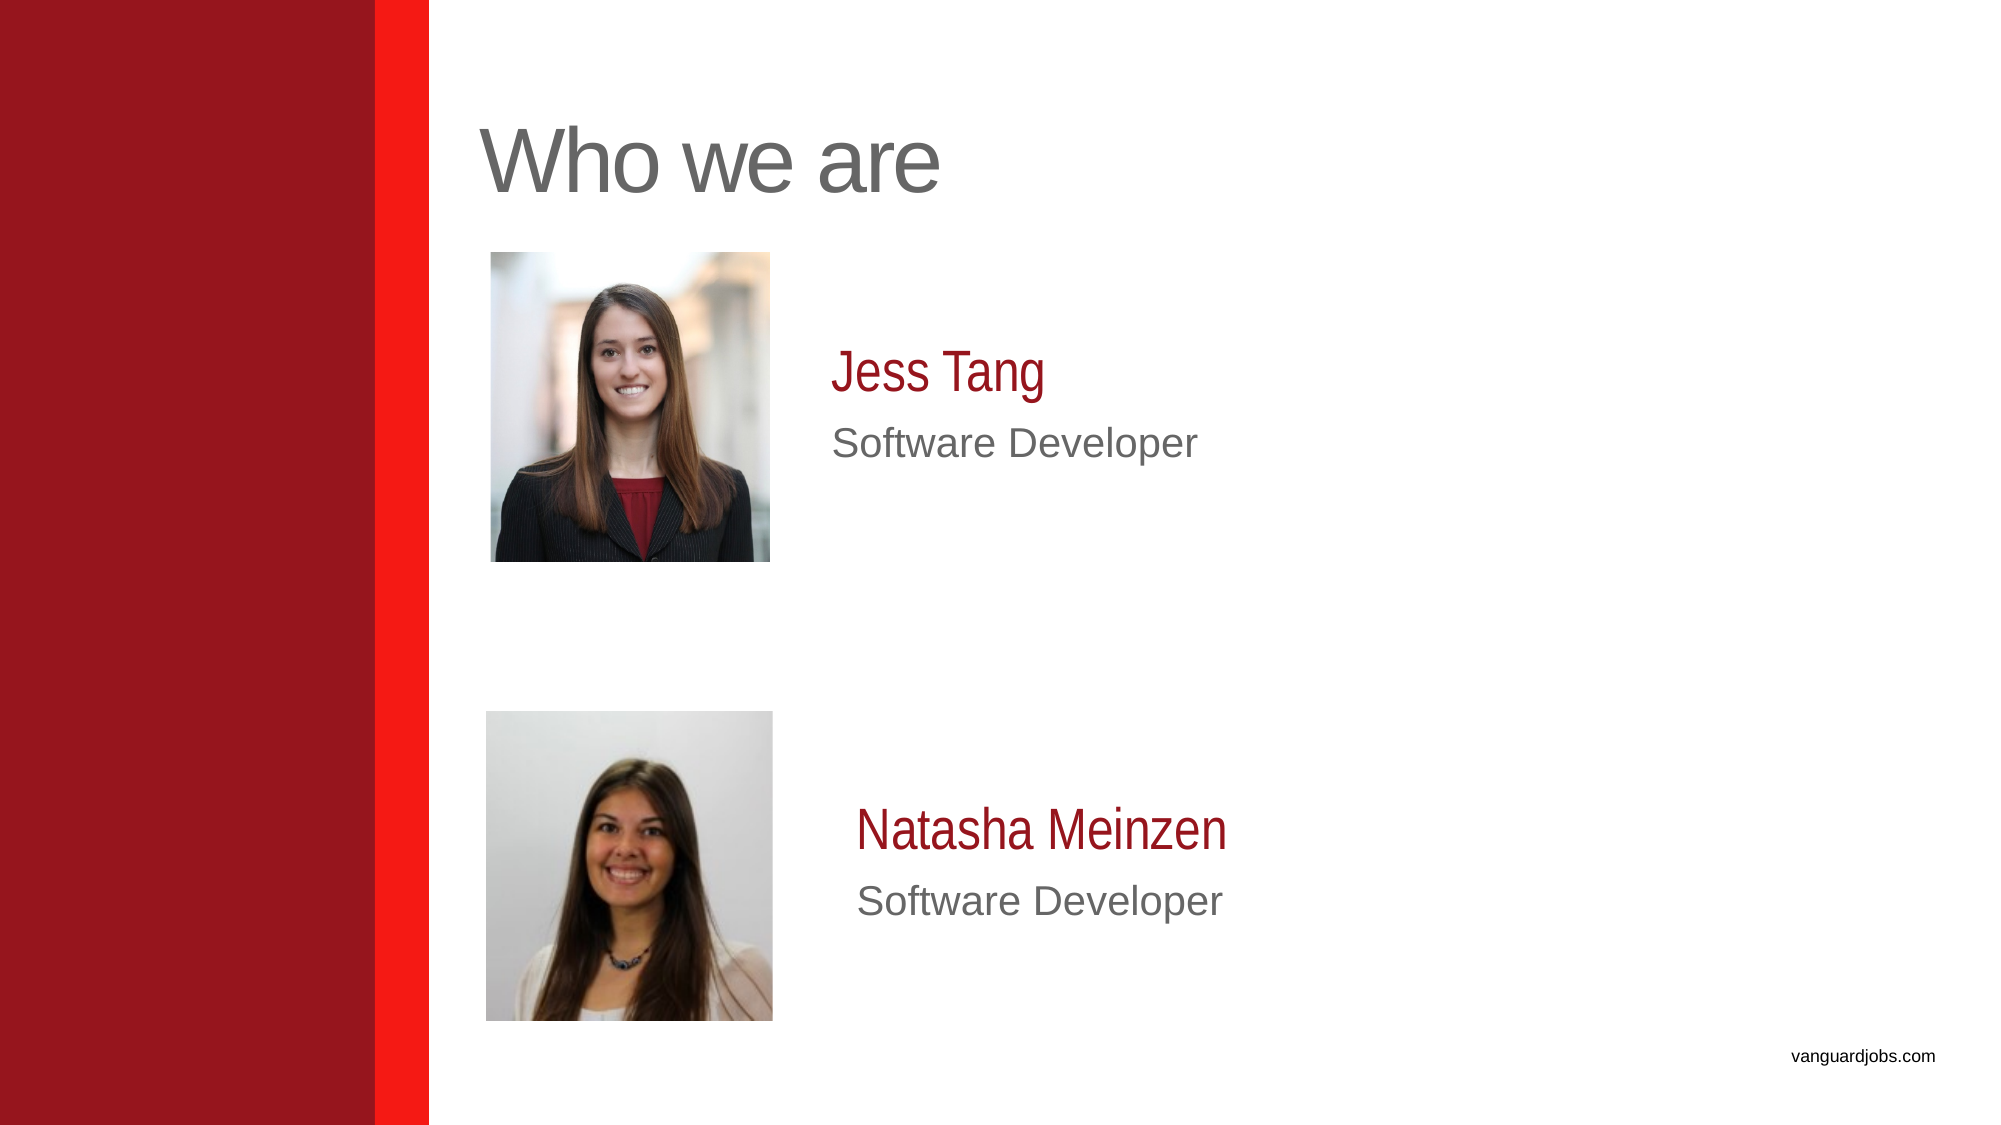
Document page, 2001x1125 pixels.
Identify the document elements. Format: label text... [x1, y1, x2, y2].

text_box Natasha Meinzen [856, 798, 1510, 868]
picture [490, 252, 774, 562]
picture [486, 711, 773, 1021]
text_box Software Developer [856, 879, 1510, 948]
list Jess Tang [831, 340, 1485, 409]
text_box Who we are [464, 79, 1535, 253]
list Software Developer [831, 421, 1485, 490]
